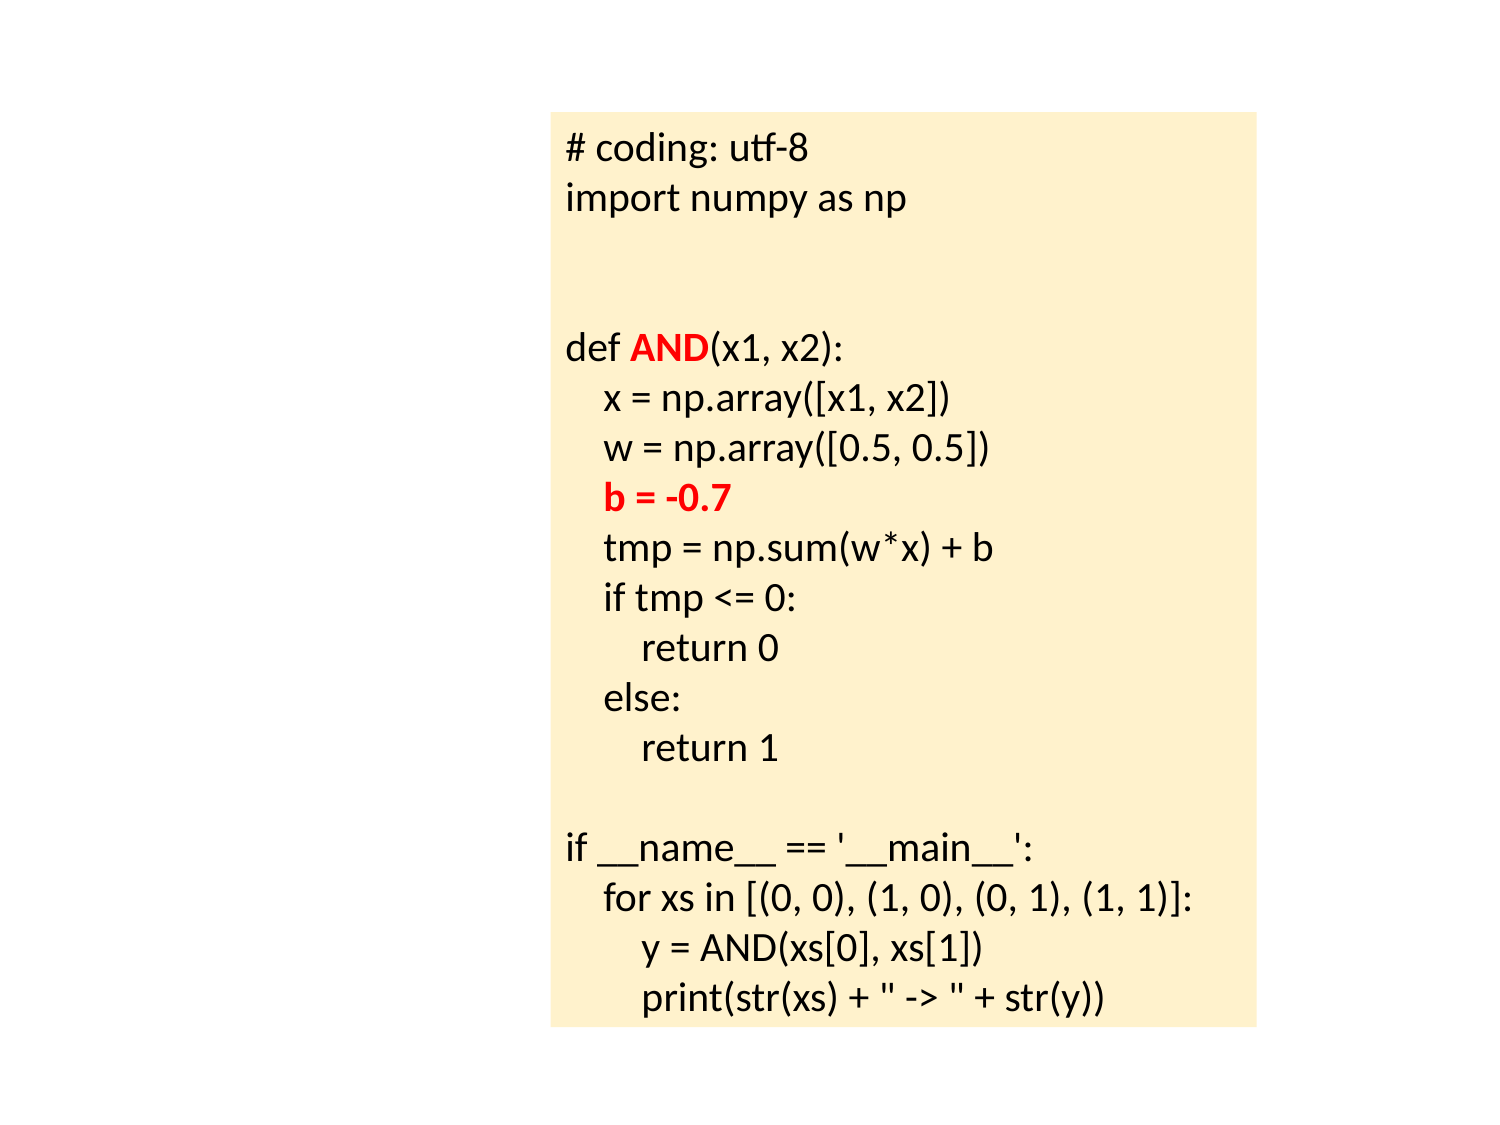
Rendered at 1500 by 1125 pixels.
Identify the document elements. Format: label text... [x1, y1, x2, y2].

text_box # coding: utf-8 import numpy as np def AND(x1, x2): x = np.array([x1, x2]) w = np.array([0.5, 0.5]) b = -0.7 tmp = np.sum(w*x) + b if tmp <= 0: return 0 else: return 1 if __name__ == '__main__': for xs in [(0, 0), (1, 0), (0, 1), (1, 1)]: y = AND(xs[0], xs[1]) print(str(xs) + " -> " + str(y)) [550, 112, 1257, 1028]
